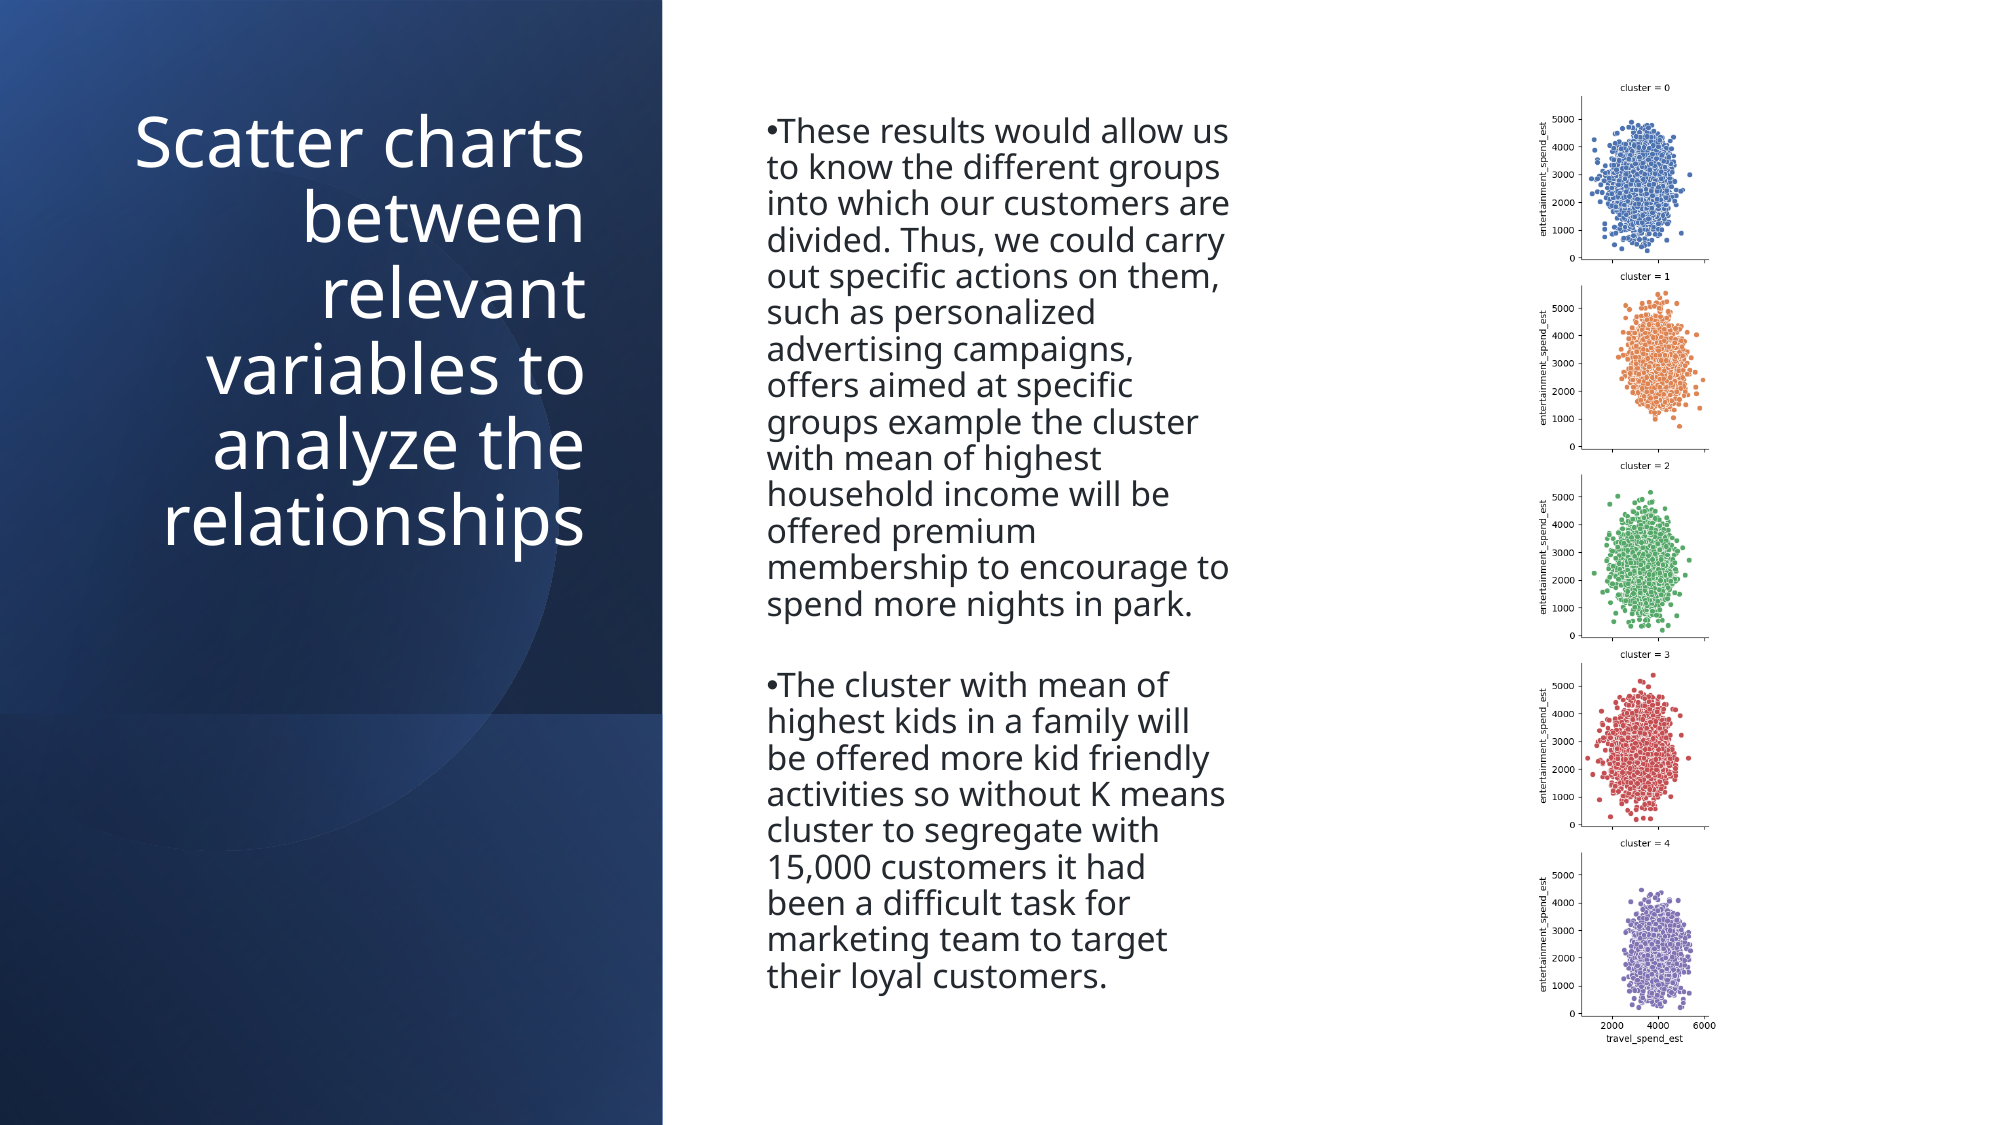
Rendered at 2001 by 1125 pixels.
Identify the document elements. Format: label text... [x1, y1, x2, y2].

text_box [0, 0, 663, 1124]
text_box [663, 0, 2000, 1125]
picture [1532, 77, 1722, 1050]
title Scatter charts between relevant variables to analyze the relationships [76, 96, 602, 652]
list These results would allow us to know the different groups into which our customers are divided. Thus, we could carry out specific actions on them, such as personalized advertising campaigns, offers aimed at specific groups example the cluster with mean of highest household income will be offered premium membership to encourage to spend more nights in park. The cluster with mean of highest kids in a family will be offered more kid friendly activities so without K means cluster to segregate with 15,000 customers it had been a difficult task for marketing team to target their loyal customers. [751, 106, 1248, 1017]
